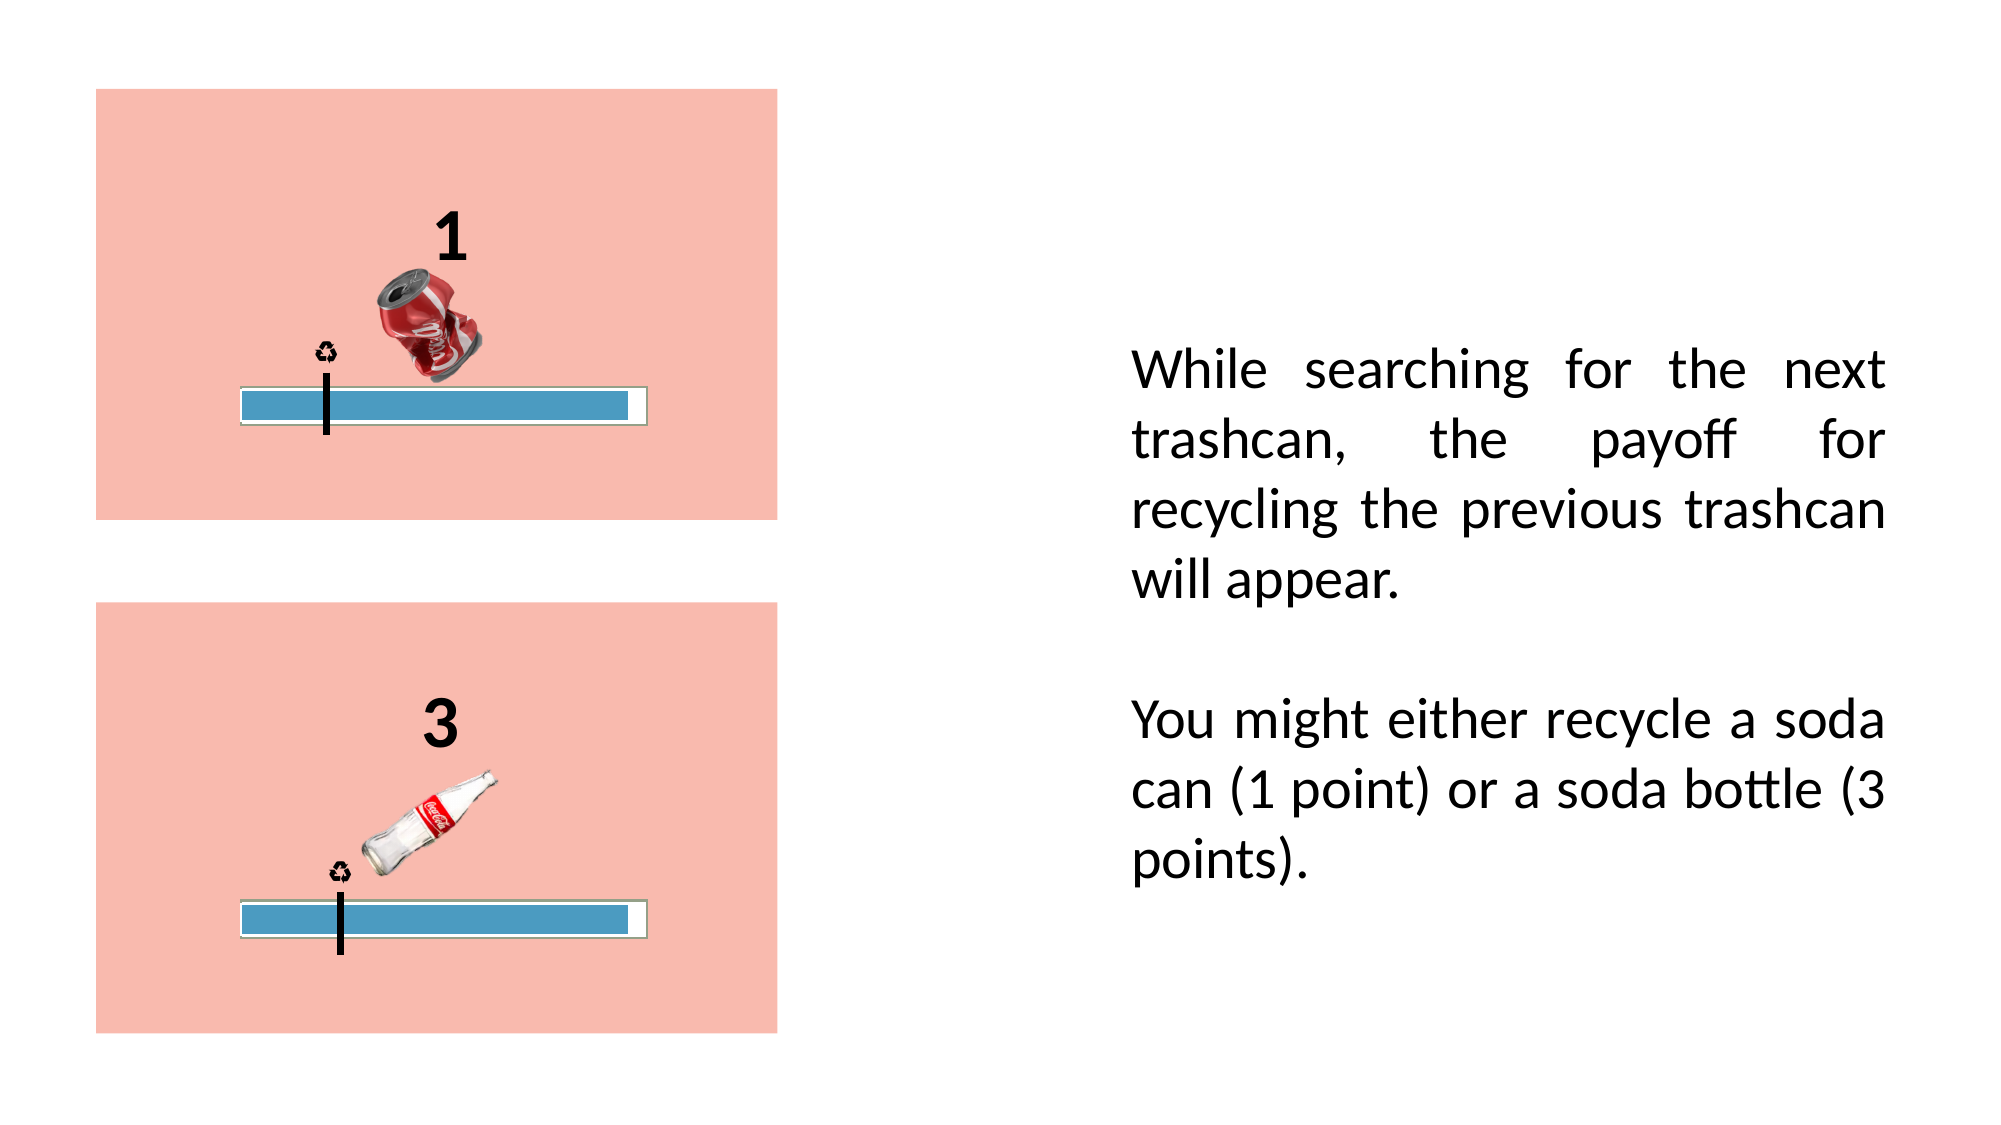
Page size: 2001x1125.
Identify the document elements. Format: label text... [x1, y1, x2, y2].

picture [326, 742, 521, 891]
picture [312, 232, 516, 414]
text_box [96, 88, 778, 520]
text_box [96, 602, 778, 1034]
text_box While searching for the next trashcan, the payoff for recycling the previous trashcan will appear. You might either recycle a soda can (1 point) or a soda bottle (3 points). [1116, 323, 1902, 898]
